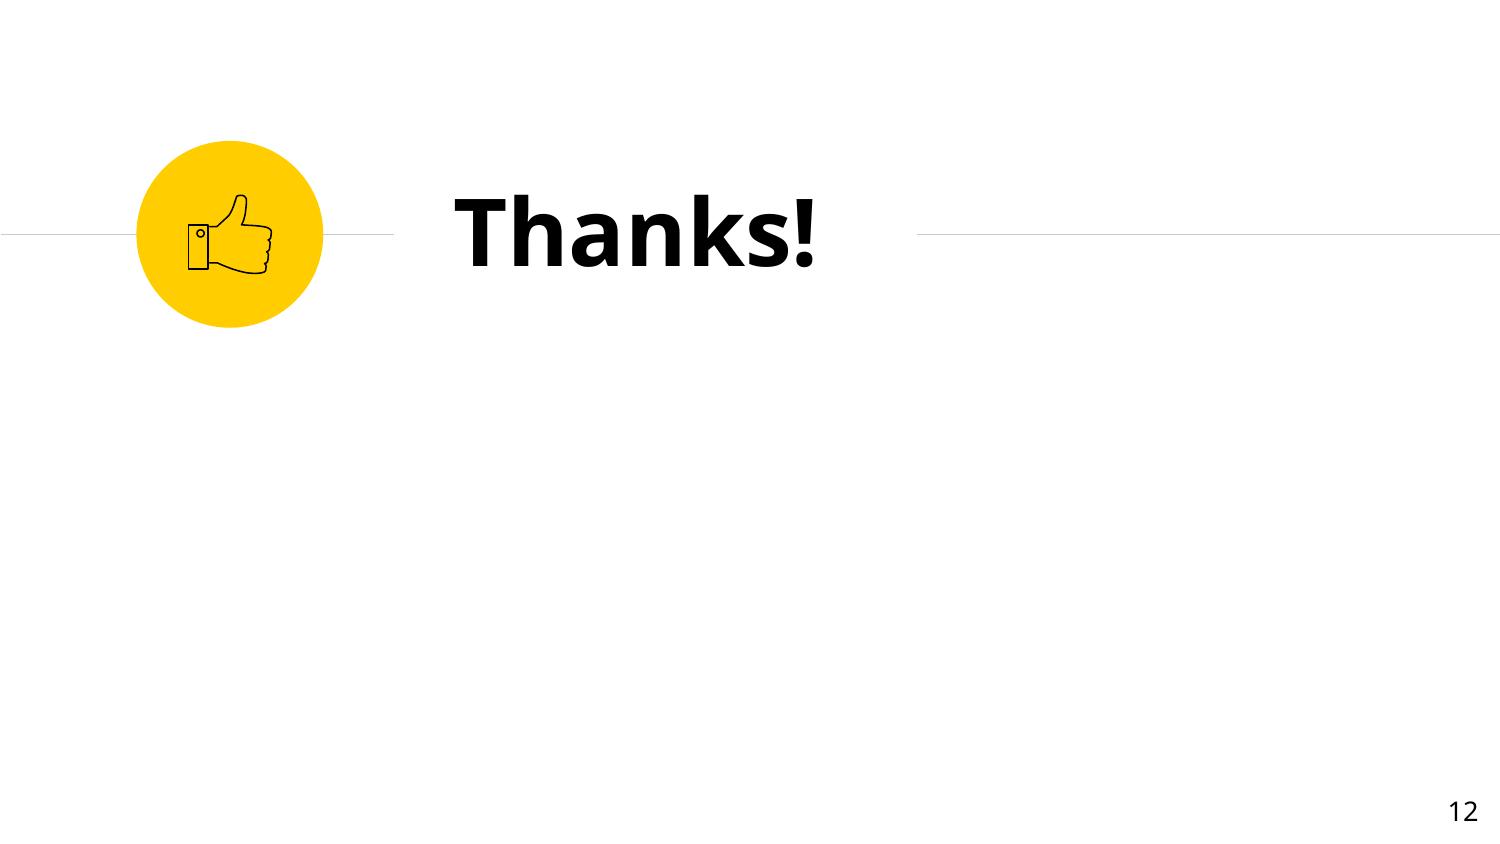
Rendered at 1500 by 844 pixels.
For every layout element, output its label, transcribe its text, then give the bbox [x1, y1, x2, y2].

slide_number ‹#› [1403, 779, 1494, 844]
text_box [136, 140, 324, 233]
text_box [188, 195, 272, 274]
text_box [136, 243, 323, 328]
title Thanks! [389, 133, 1195, 325]
